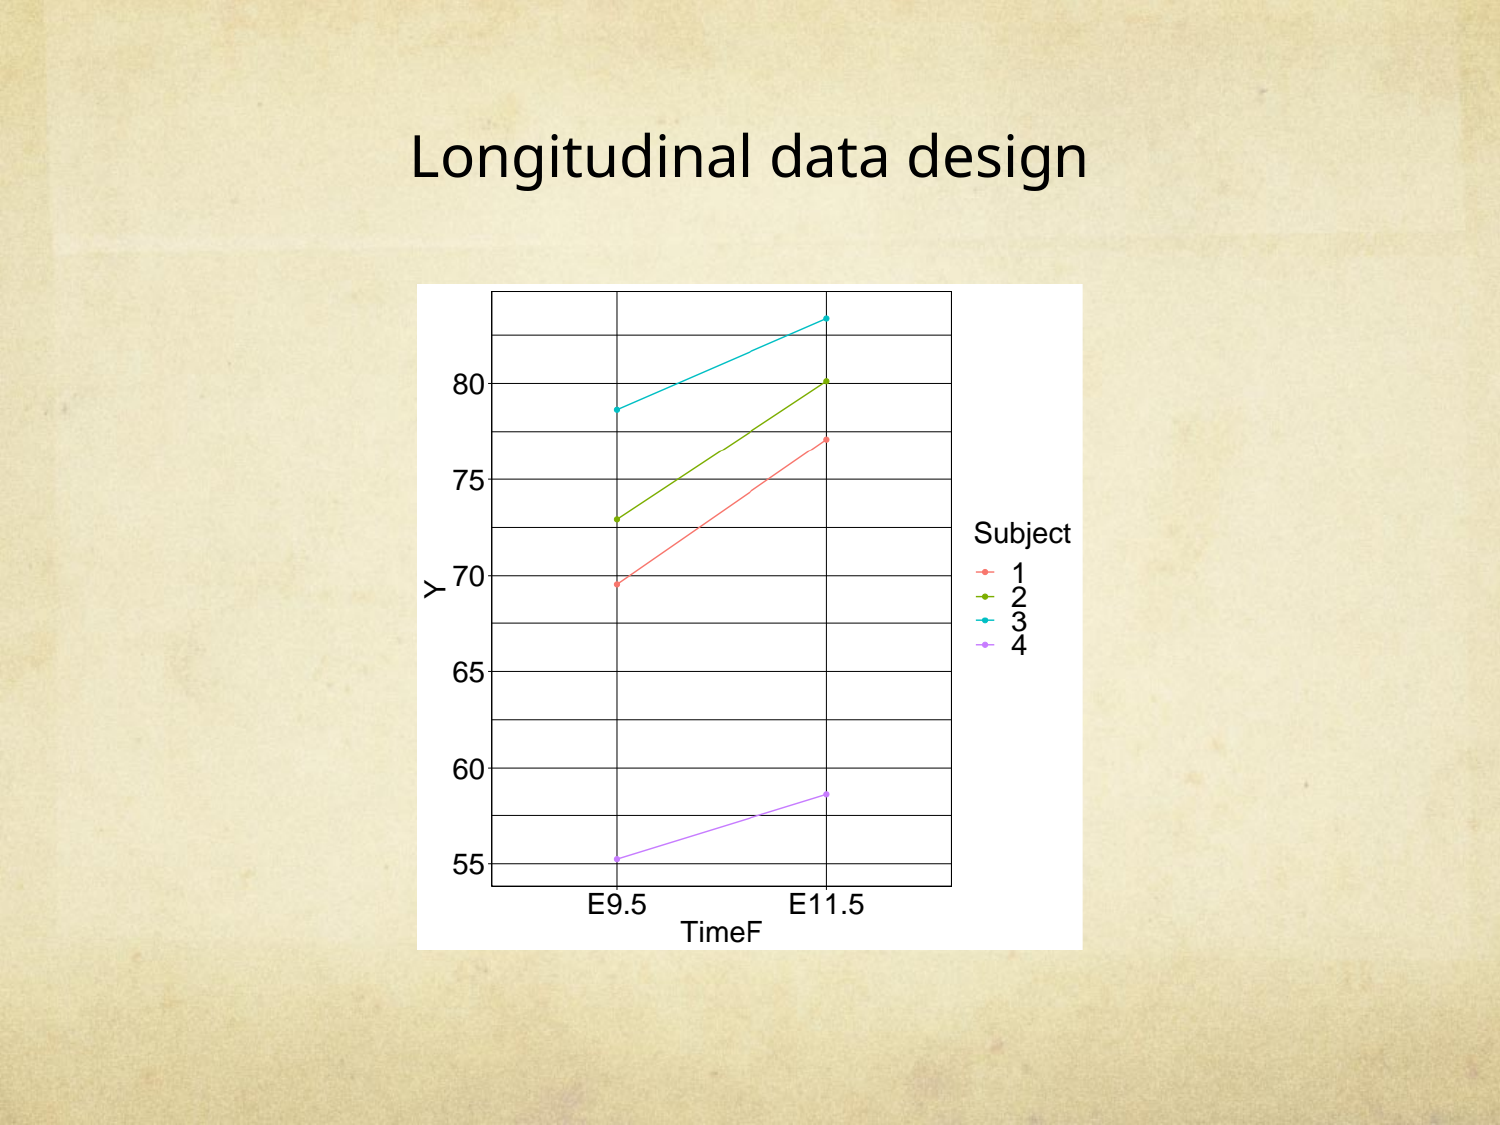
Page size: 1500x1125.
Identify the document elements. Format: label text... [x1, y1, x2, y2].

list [149, 284, 1351, 951]
title Longitudinal data design [150, 82, 1350, 225]
picture [0, 0, 1500, 1125]
